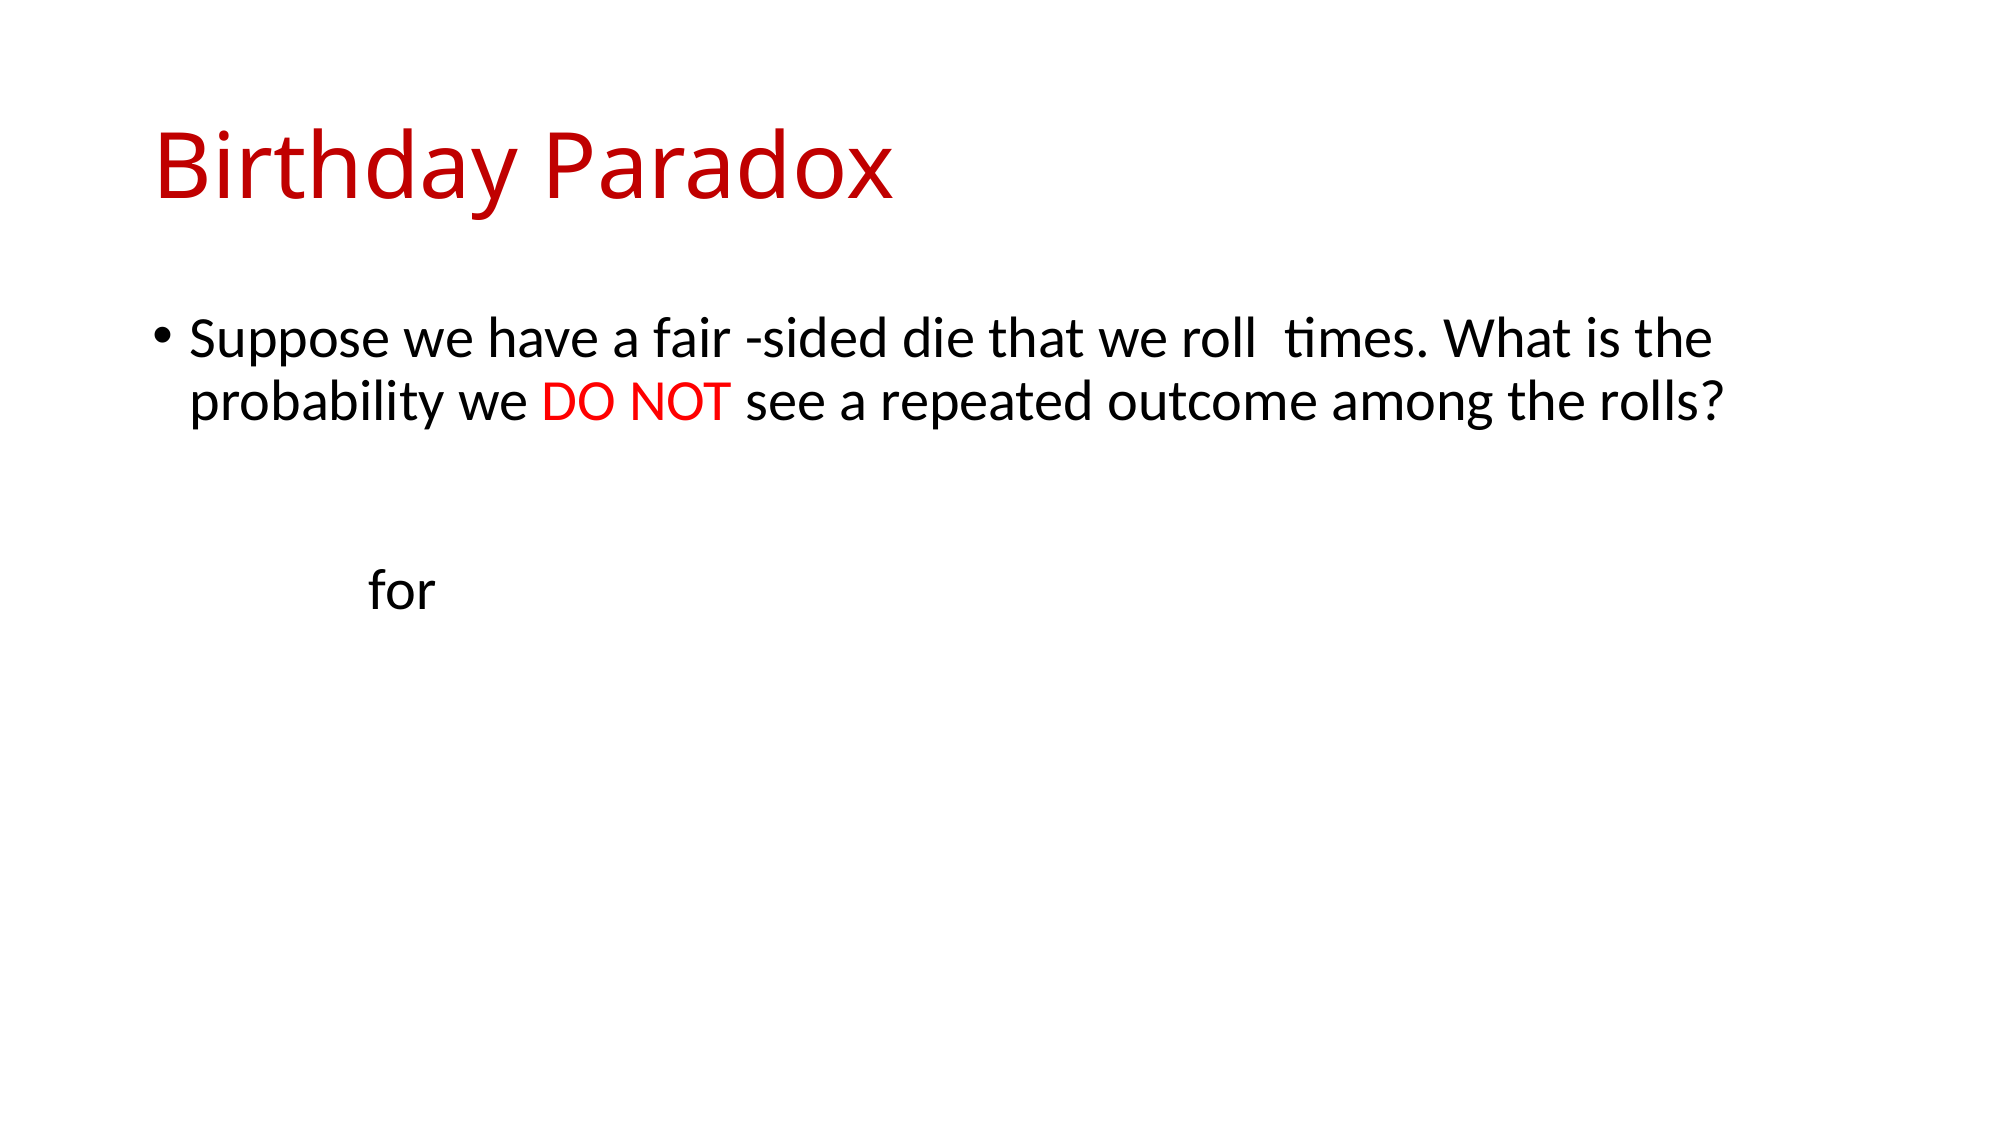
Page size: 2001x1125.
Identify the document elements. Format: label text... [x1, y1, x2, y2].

title Birthday Paradox [137, 59, 1863, 278]
